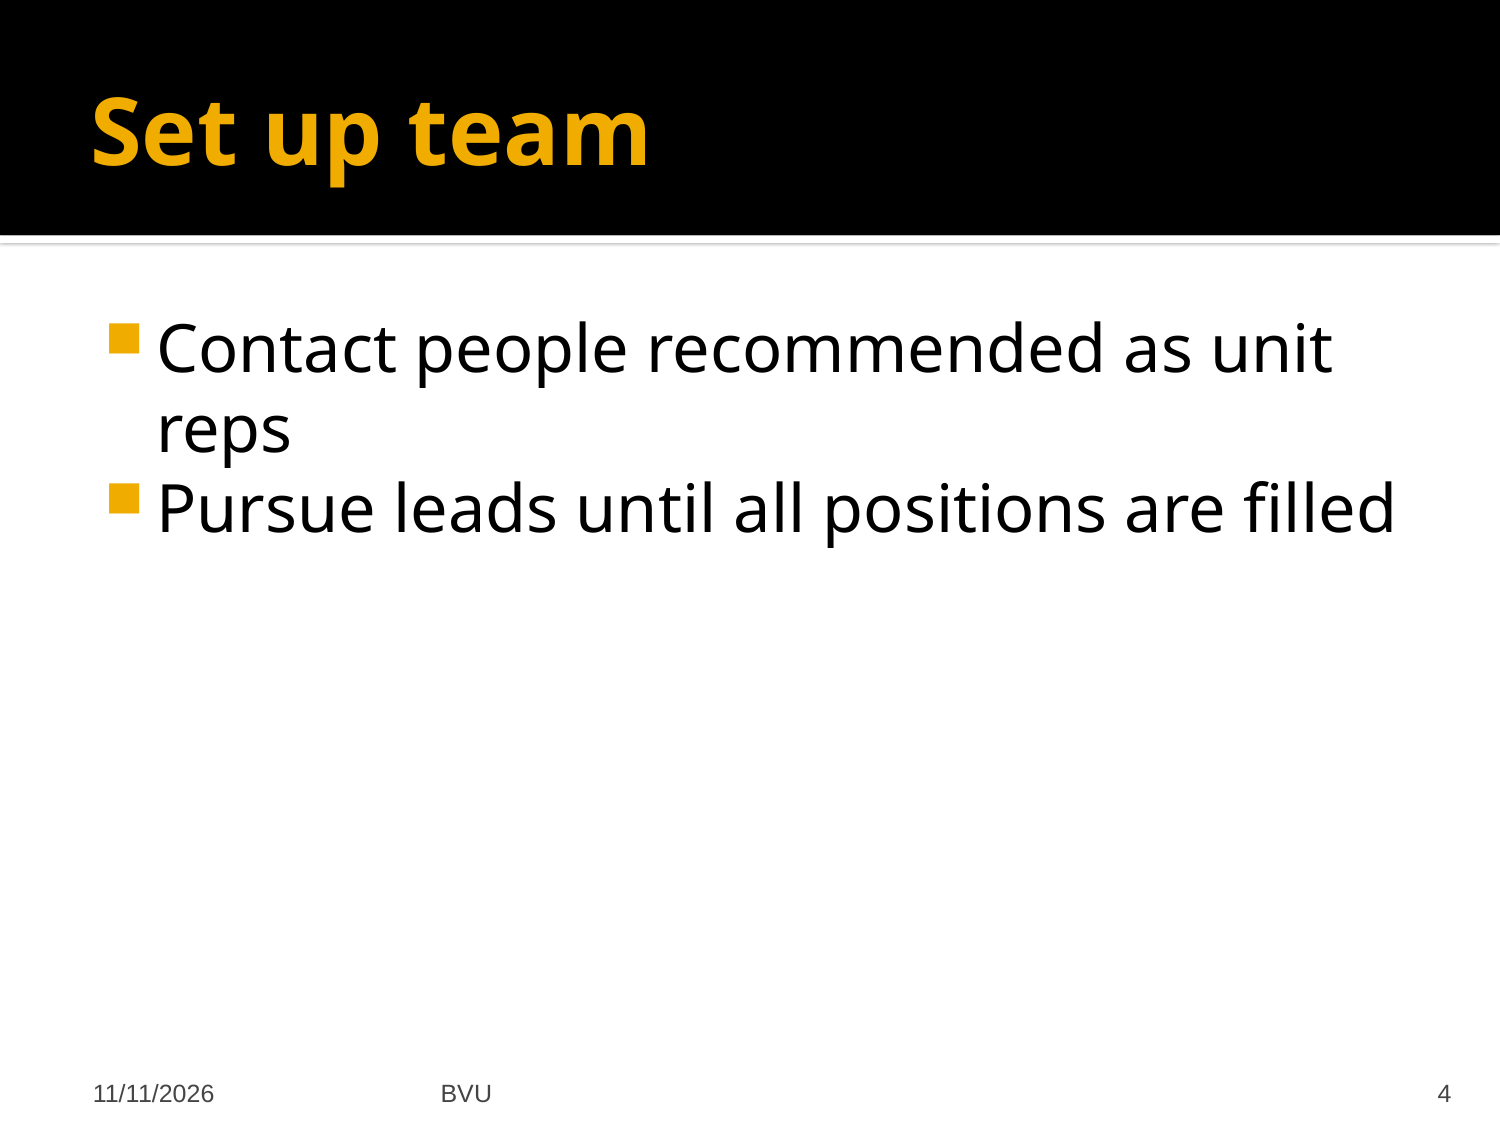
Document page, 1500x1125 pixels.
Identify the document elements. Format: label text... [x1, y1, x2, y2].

title Set up team [75, 24, 1425, 231]
slide_number 18-Jun-21 [75, 1062, 425, 1108]
footer BVU [433, 1062, 1337, 1108]
slide_number 4 [1345, 1062, 1467, 1108]
list Contact people recommended as unit reps Pursue leads until all positions are filled [75, 291, 1425, 1050]
